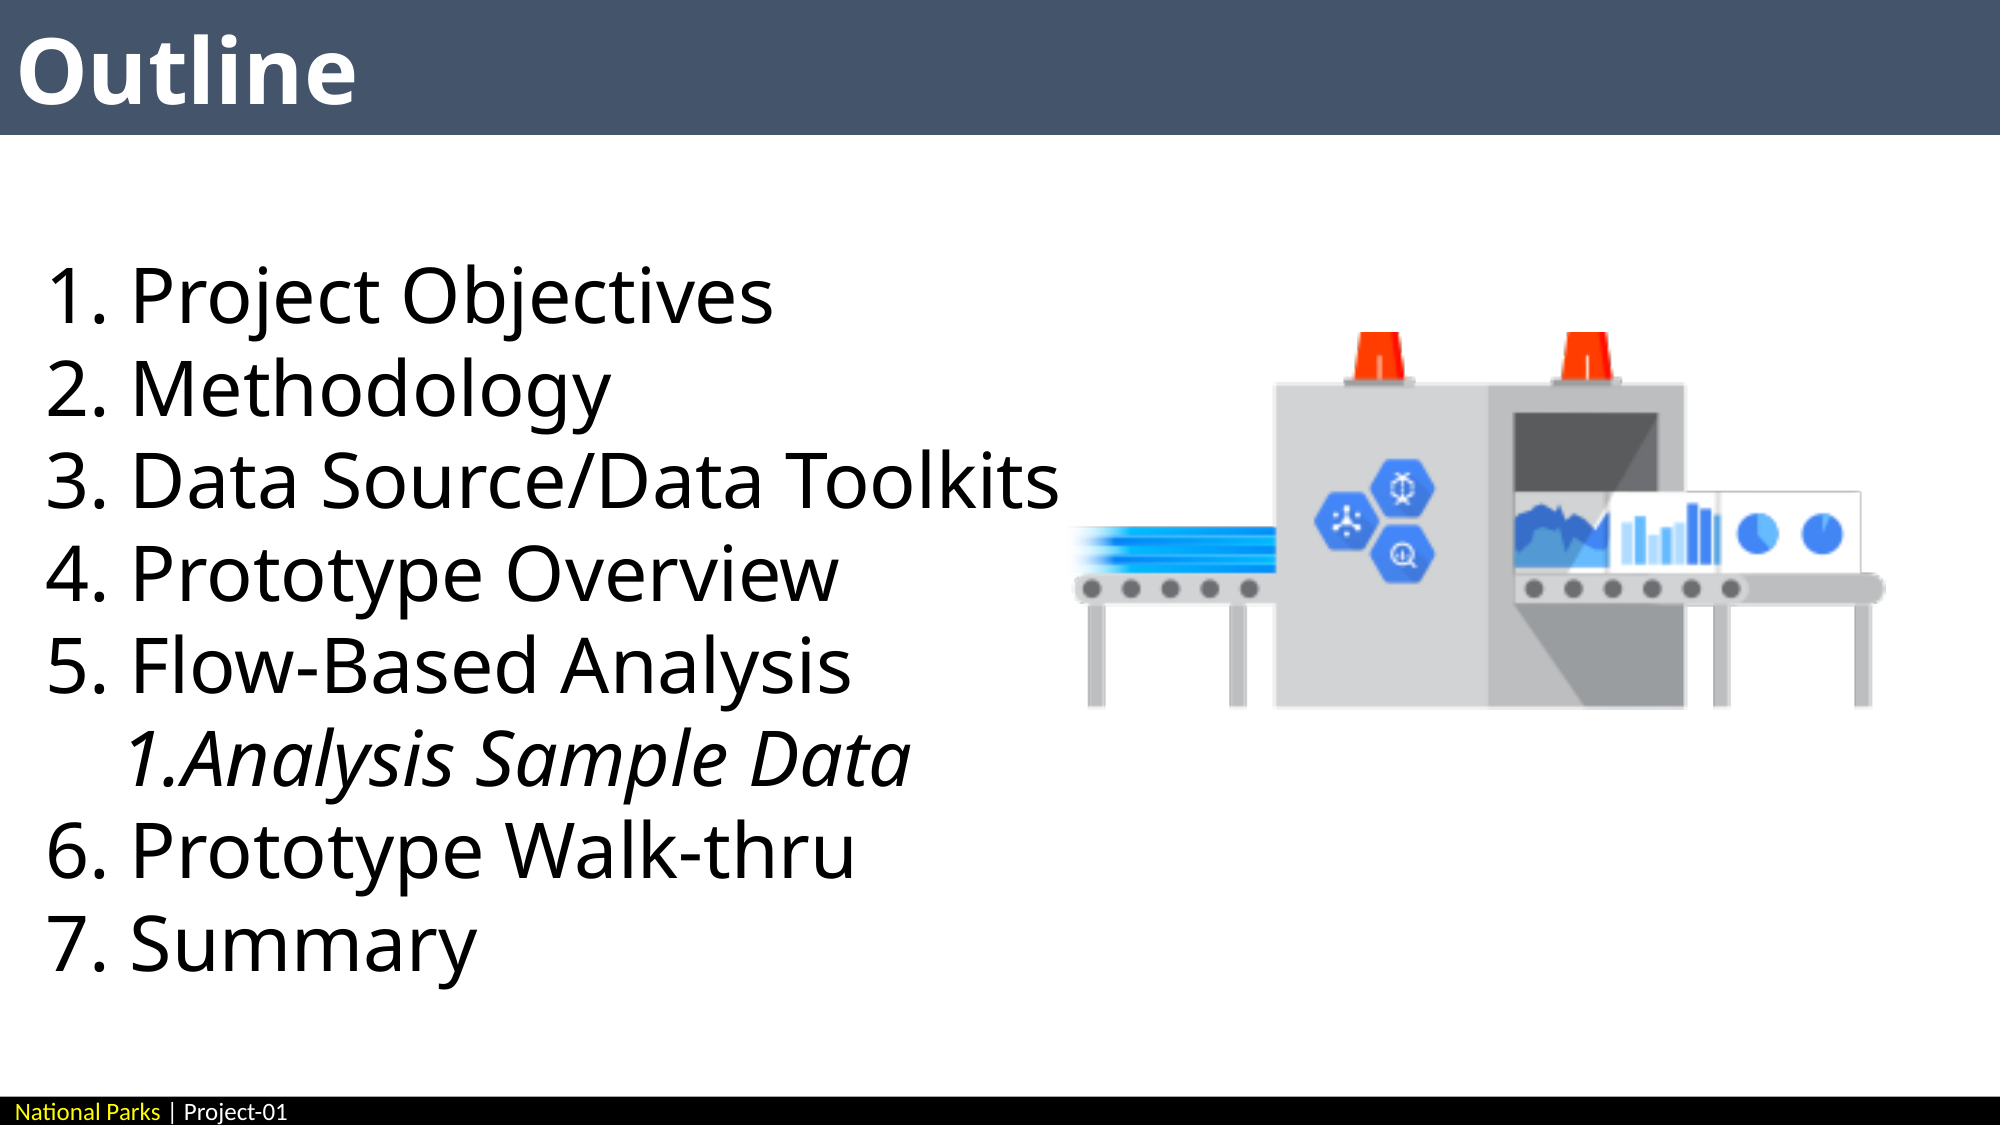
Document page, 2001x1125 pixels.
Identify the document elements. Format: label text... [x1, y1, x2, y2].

picture [1065, 332, 1886, 710]
text_box Outline [0, 0, 2000, 135]
text_box Project Objectives Methodology Data Source/Data Toolkits Prototype Overview Flow-Based Analysis Analysis Sample Data Prototype Walk-thru Summary [30, 239, 1078, 995]
